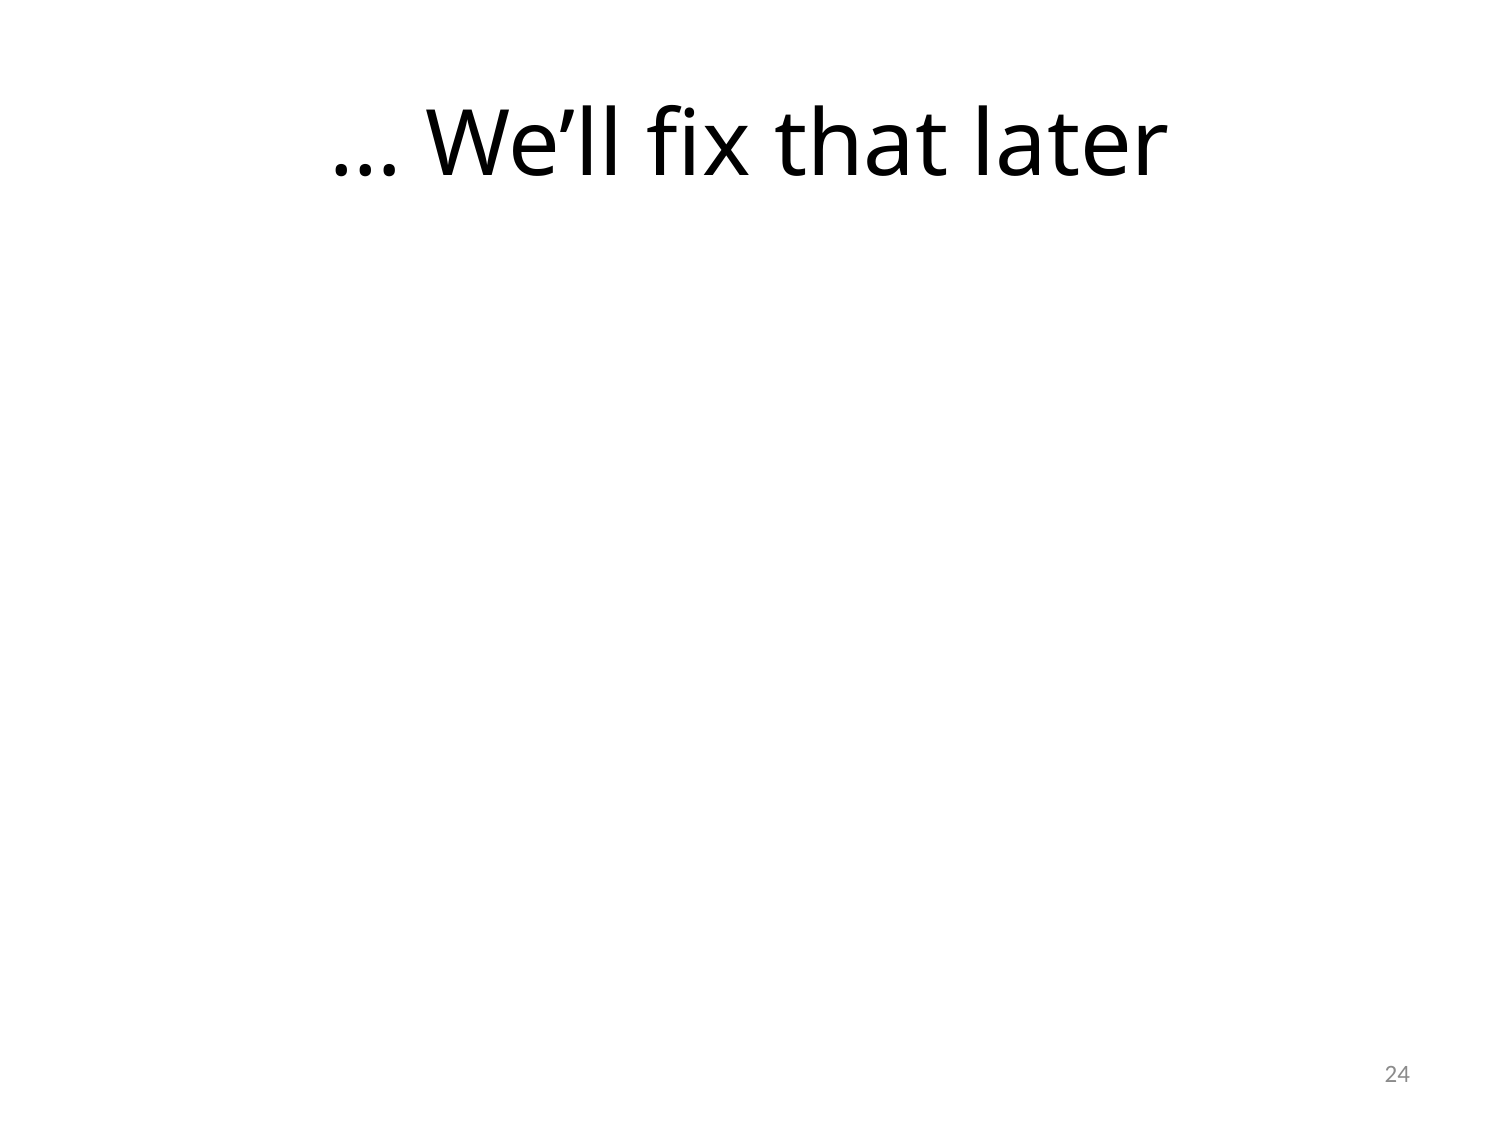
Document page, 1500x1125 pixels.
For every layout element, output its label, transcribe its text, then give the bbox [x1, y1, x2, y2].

title … We’ll fix that later [75, 45, 1425, 233]
slide_number 24 [1074, 1042, 1425, 1103]
